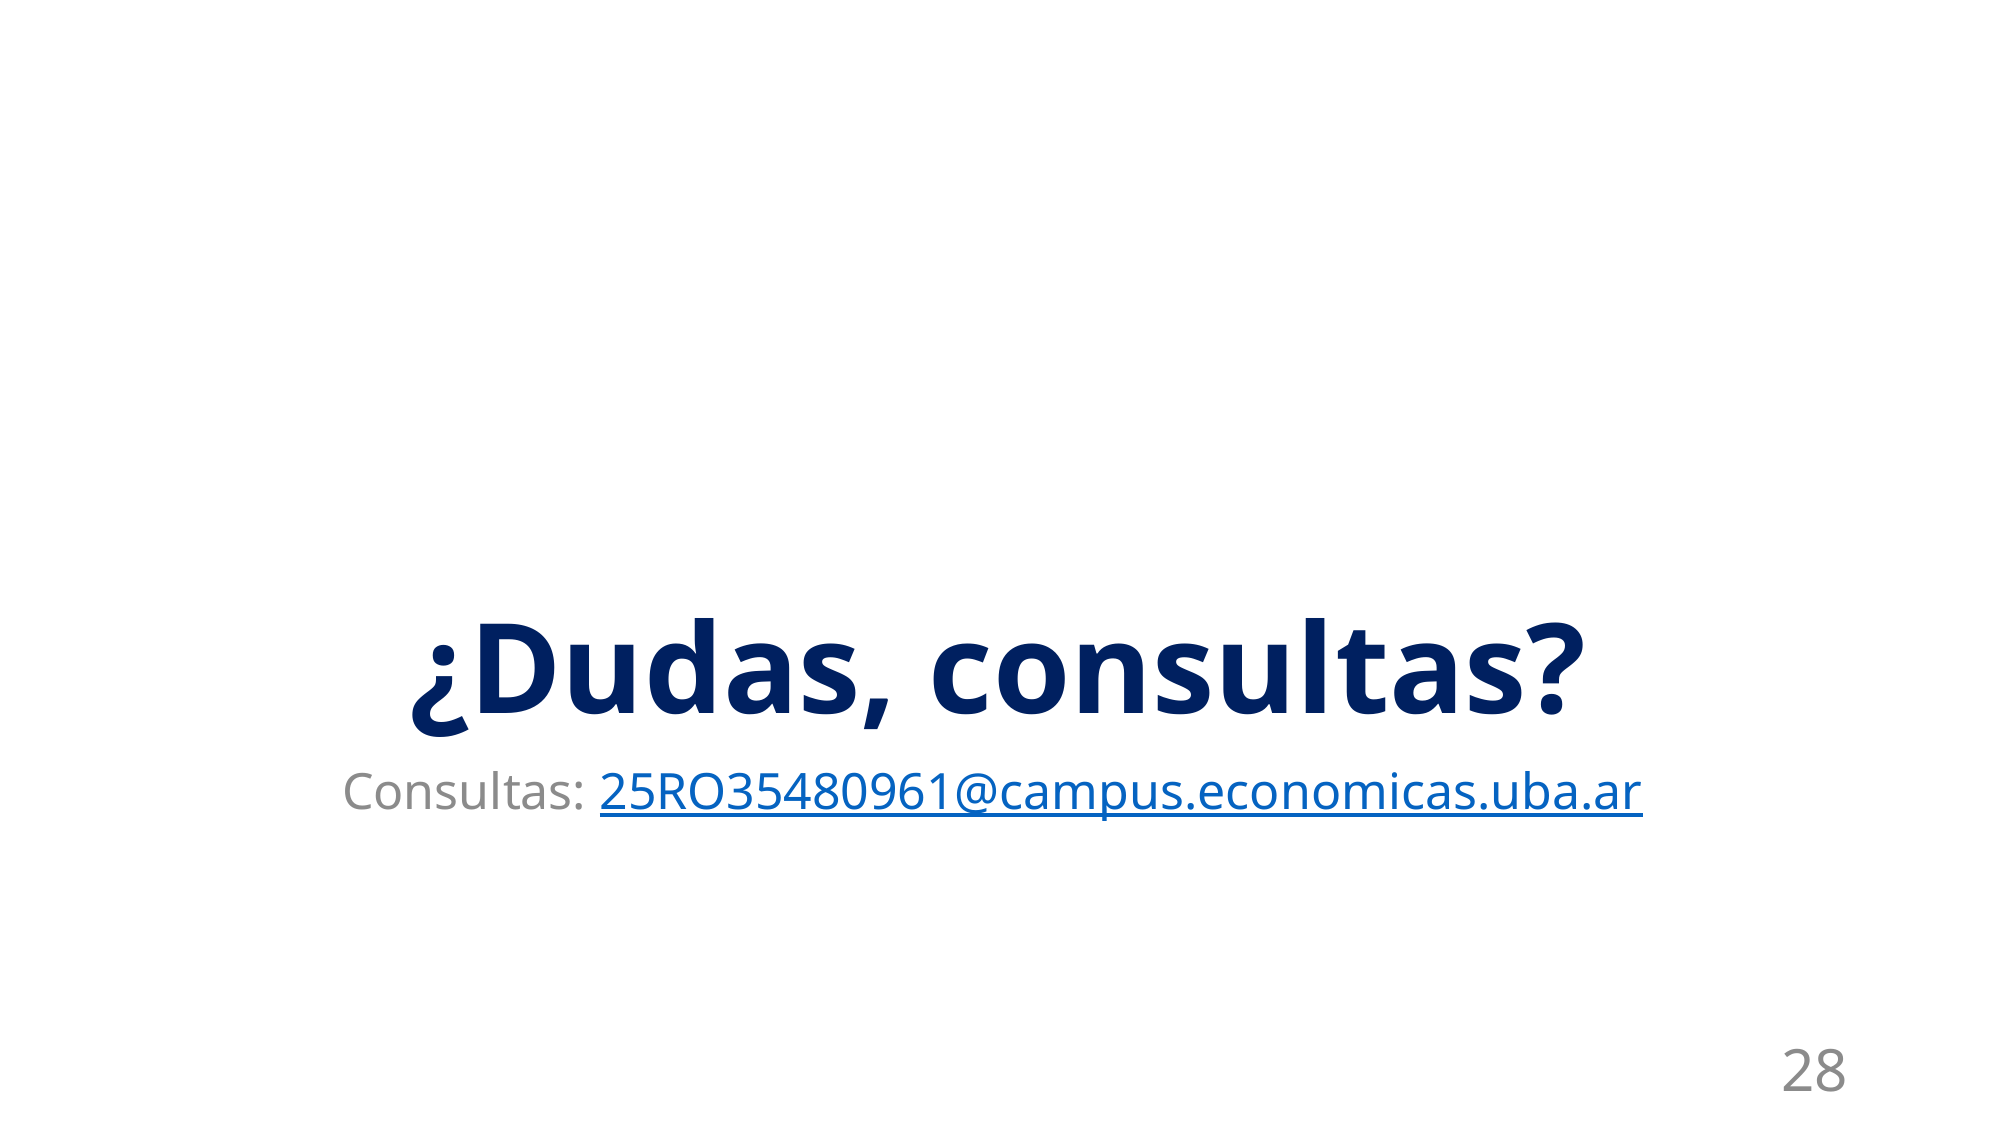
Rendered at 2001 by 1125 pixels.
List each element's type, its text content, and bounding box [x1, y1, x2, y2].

slide_number 28 [1412, 1042, 1863, 1103]
title ¿Dudas, consultas? [136, 280, 1862, 749]
list Consultas: 25RO35480961@campus.economicas.uba.ar [136, 752, 1862, 999]
